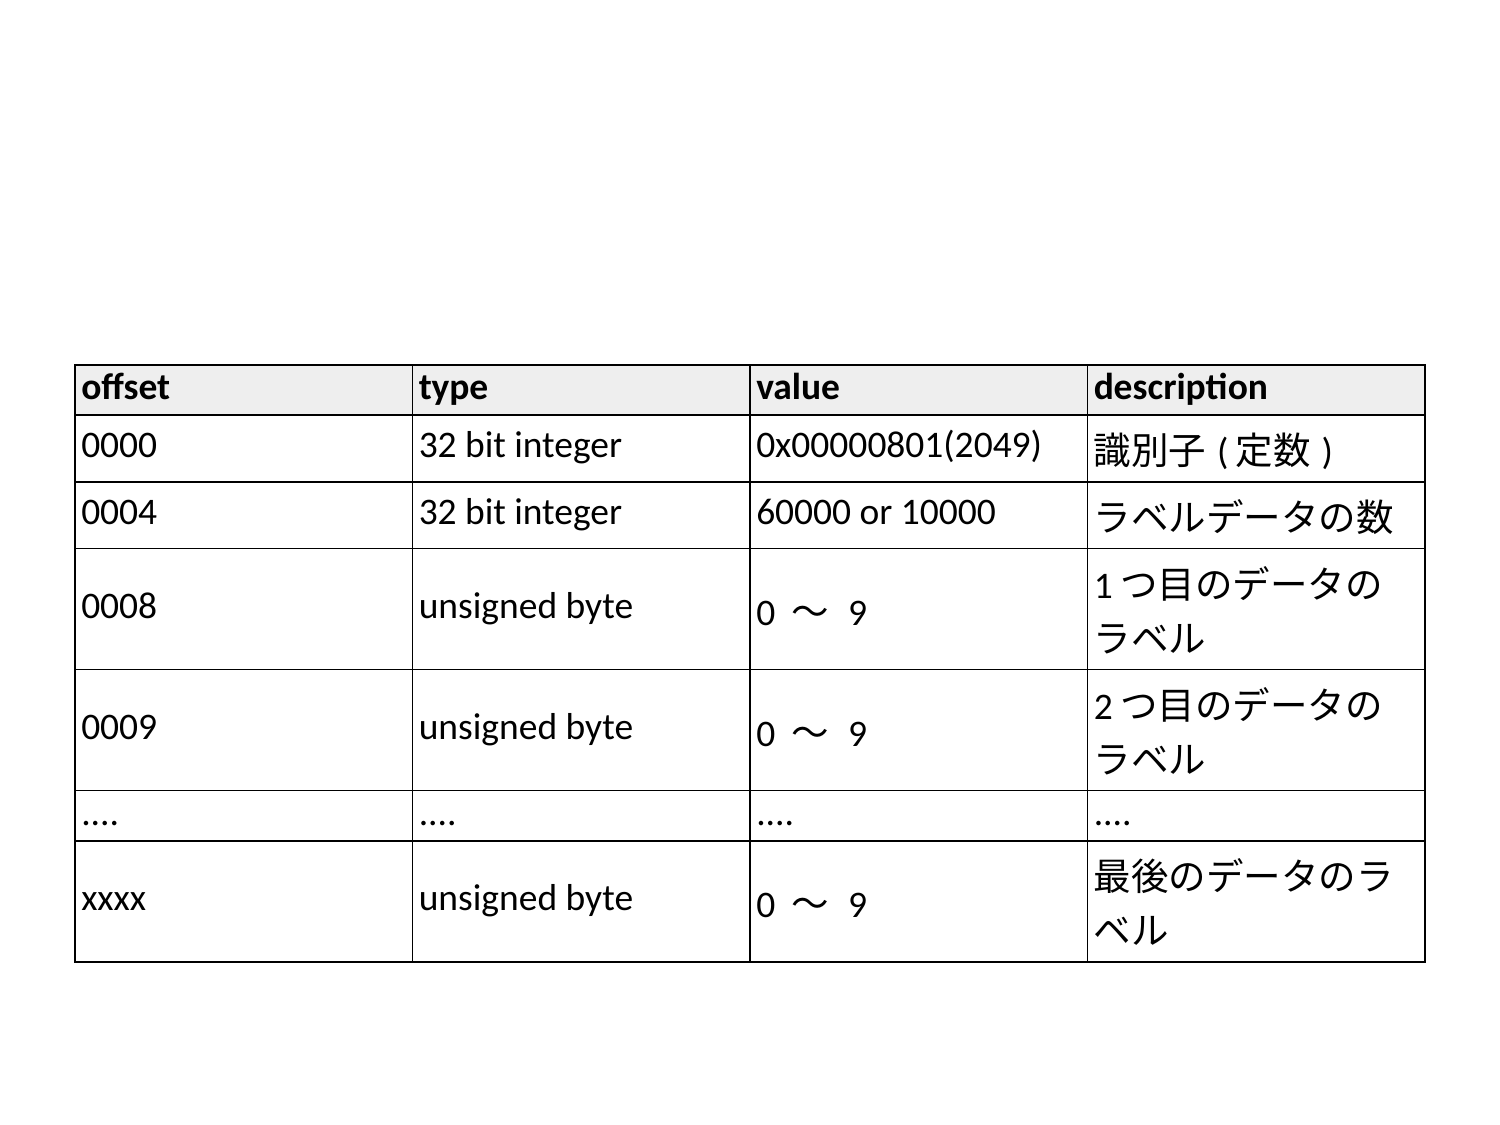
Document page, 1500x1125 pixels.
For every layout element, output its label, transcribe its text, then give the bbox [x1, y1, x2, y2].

table_cell .... [1088, 791, 1424, 840]
table_cell 60000 or 10000 [751, 483, 1087, 548]
table_cell 1つ目のデータのラベル [1088, 549, 1424, 669]
table_cell unsigned byte [413, 842, 749, 961]
table_cell 0008 [76, 549, 412, 669]
table_cell 0009 [76, 670, 412, 790]
table_cell 0 ～ 9 [751, 842, 1087, 961]
table_header value [751, 366, 1087, 414]
table_header offset [76, 366, 412, 414]
table_cell 最後のデータのラベル [1088, 842, 1424, 961]
table_header description [1088, 366, 1424, 414]
table_cell .... [76, 791, 412, 840]
table_cell unsigned byte [413, 670, 749, 790]
table_header type [413, 366, 749, 414]
table_cell 2つ目のデータのラベル [1088, 670, 1424, 790]
table_cell 0000 [76, 416, 412, 481]
table_cell 0x00000801(2049) [751, 416, 1087, 481]
table_cell 0 ～ 9 [751, 670, 1087, 790]
table_cell ラベルデータの数 [1088, 483, 1424, 548]
table_cell .... [413, 791, 749, 840]
table_cell 0004 [76, 483, 412, 548]
table_cell 32 bit integer [413, 416, 749, 481]
table_cell 識別子(定数) [1088, 416, 1424, 481]
table_cell unsigned byte [413, 549, 749, 669]
table_cell xxxx [76, 842, 412, 961]
table_cell .... [751, 791, 1087, 840]
table_cell 32 bit integer [413, 483, 749, 548]
table_cell 0 ～ 9 [751, 549, 1087, 669]
